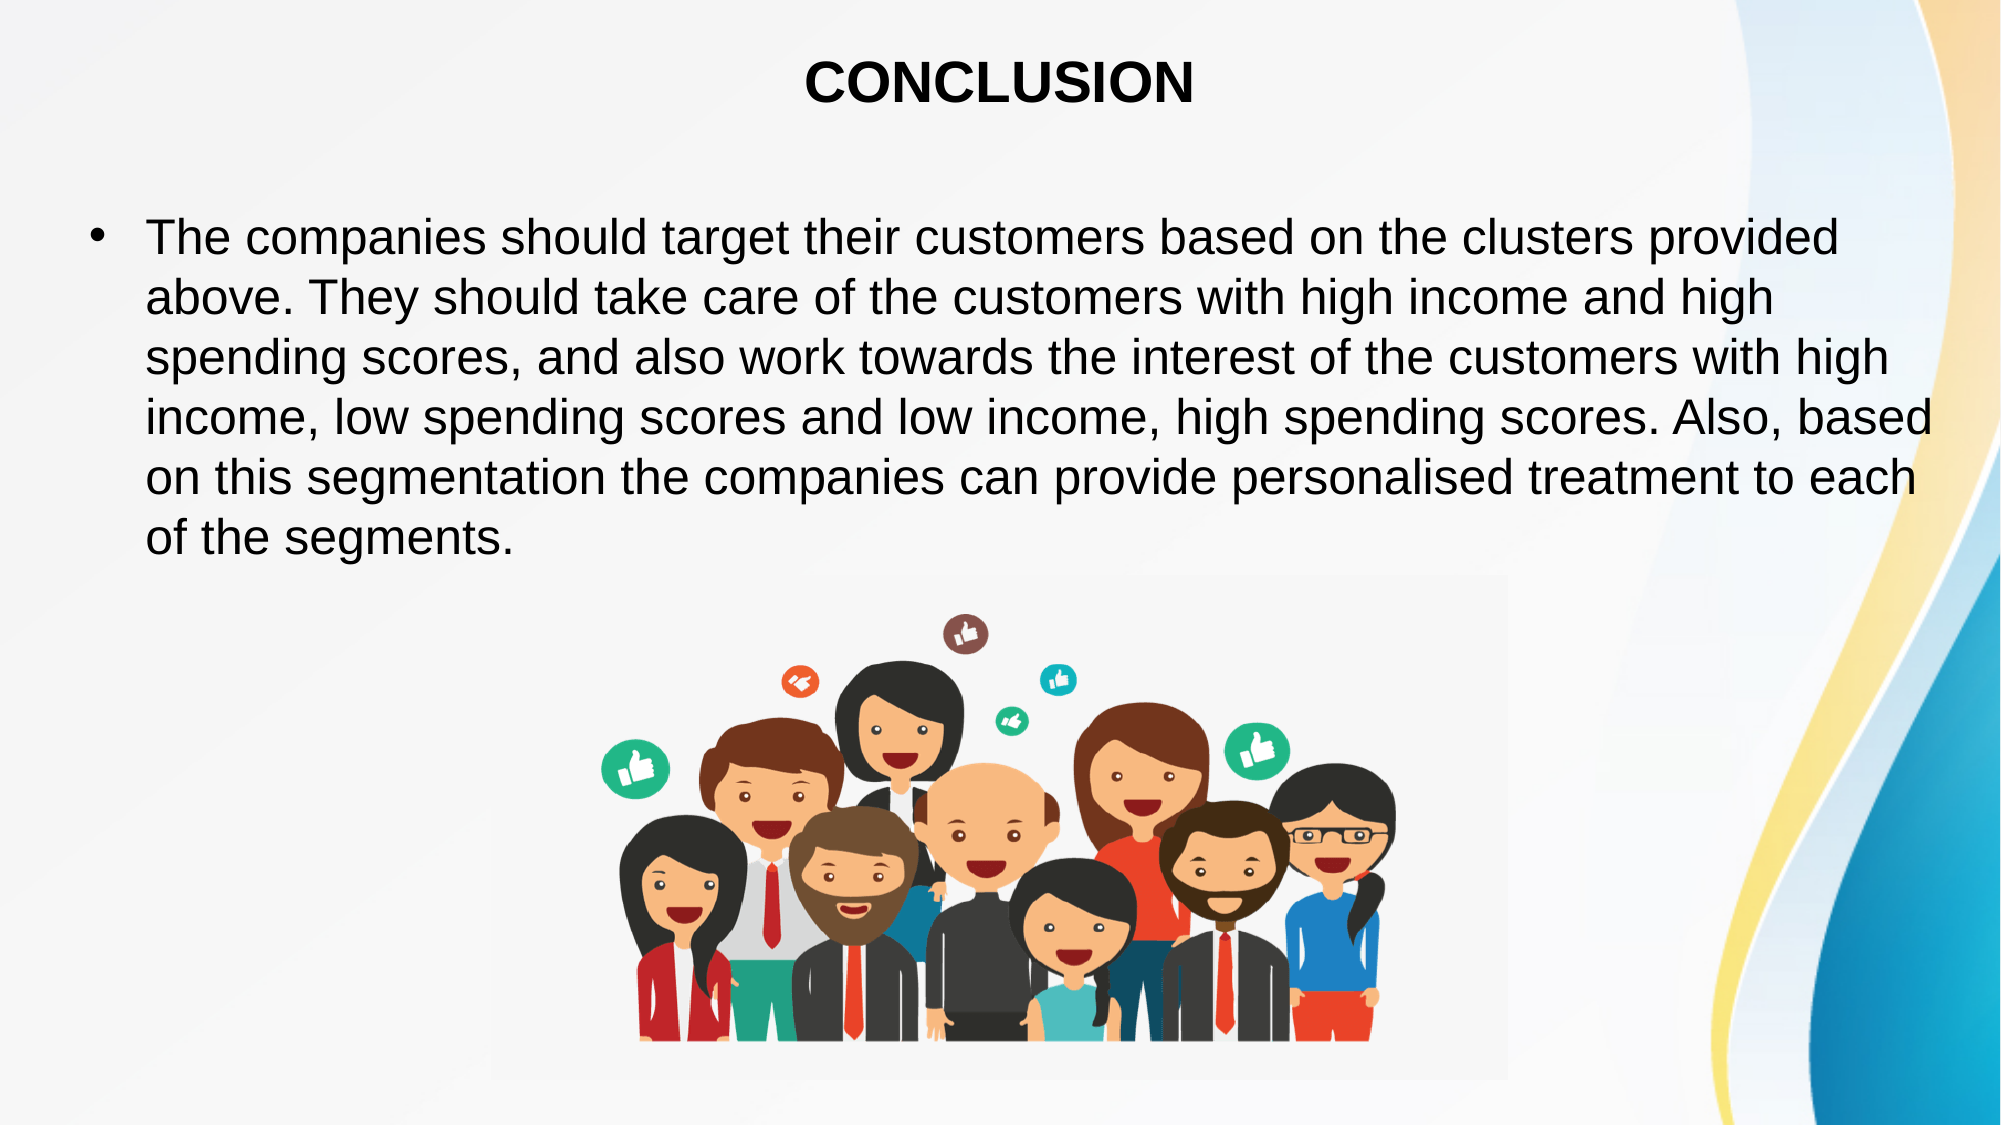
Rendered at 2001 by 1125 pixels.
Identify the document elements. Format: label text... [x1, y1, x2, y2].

text_box The companies should target their customers based on the clusters provided above. They should take care of the customers with high income and high spending scores, and also work towards the interest of the customers with high income, low spending scores and low income, high spending scores. Also, based on this segmentation the companies can provide personalised treatment to each of the segments. [74, 197, 1961, 572]
title CONCLUSION [99, 30, 1901, 127]
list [491, 575, 1509, 1080]
picture [0, 0, 2001, 1125]
